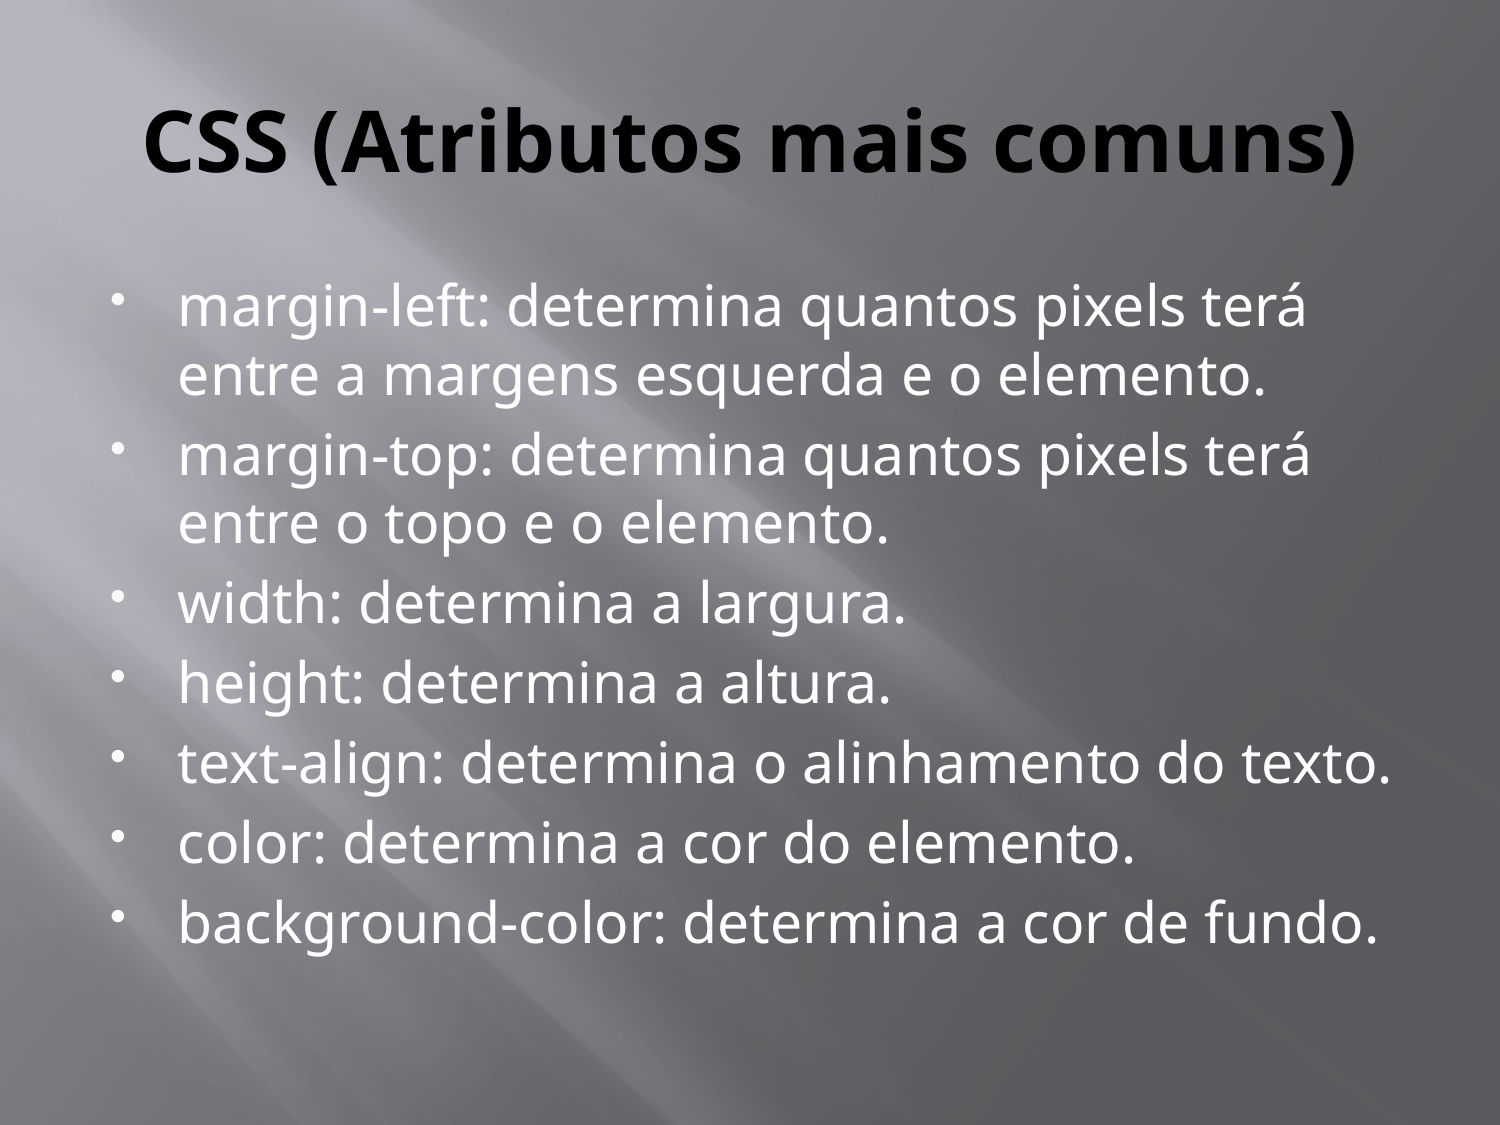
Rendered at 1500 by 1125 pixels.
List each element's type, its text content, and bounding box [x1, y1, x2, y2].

list margin-left: determina quantos pixels terá entre a margens esquerda e o elemento. margin-top: determina quantos pixels terá entre o topo e o elemento. width: determina a largura. height: determina a altura. text-align: determina o alinhamento do texto. color: determina a cor do elemento. background-color: determina a cor de fundo. [75, 262, 1425, 1035]
title CSS (Atributos mais comuns) [75, 45, 1425, 233]
